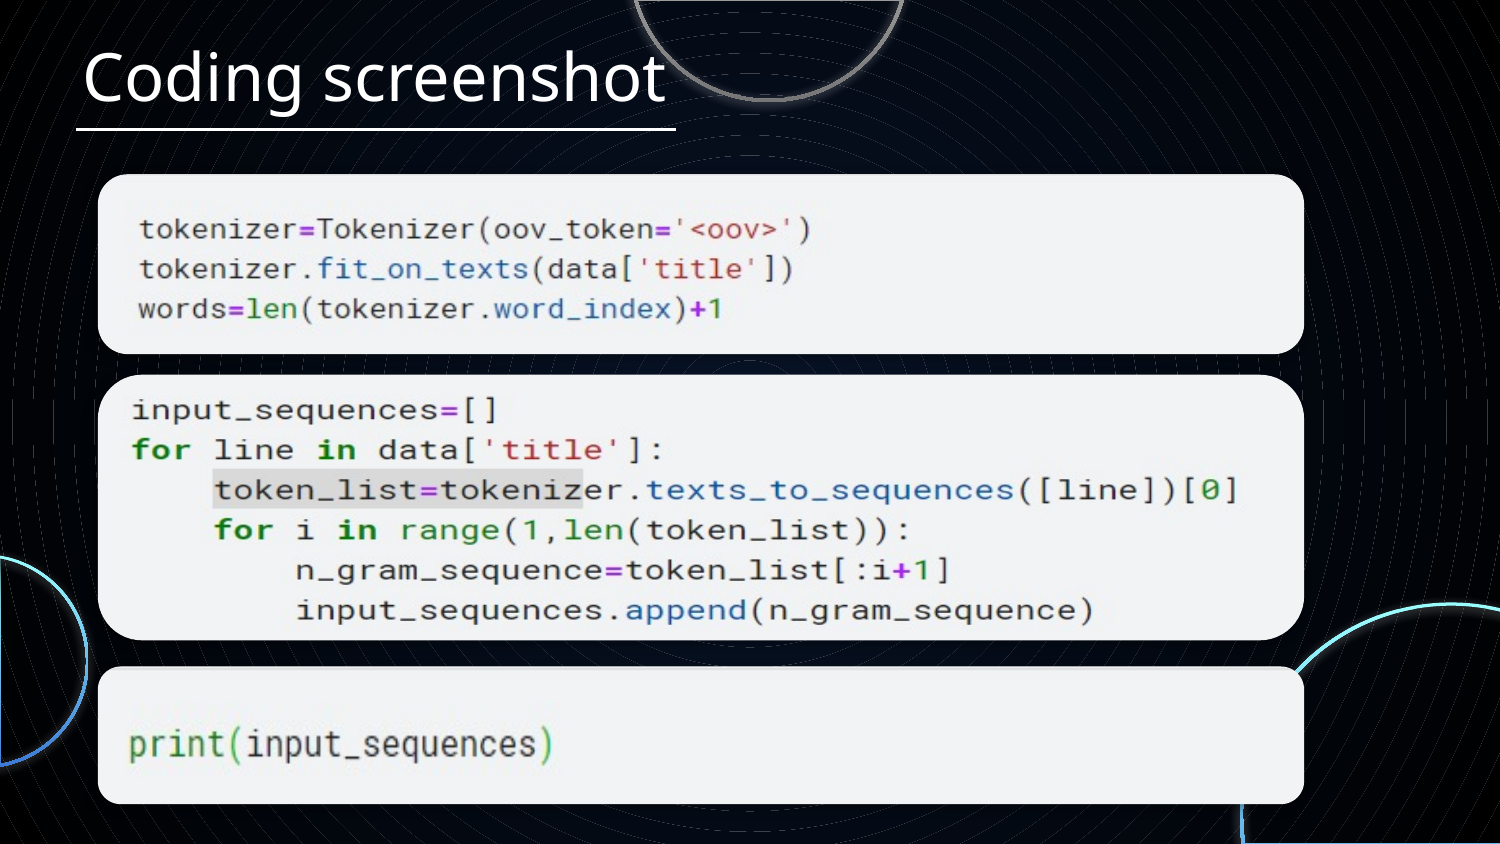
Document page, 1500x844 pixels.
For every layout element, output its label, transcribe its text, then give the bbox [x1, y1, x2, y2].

text_box Coding screenshot [67, 18, 1024, 130]
picture [97, 173, 1305, 355]
picture [97, 666, 1305, 805]
picture [97, 374, 1305, 641]
